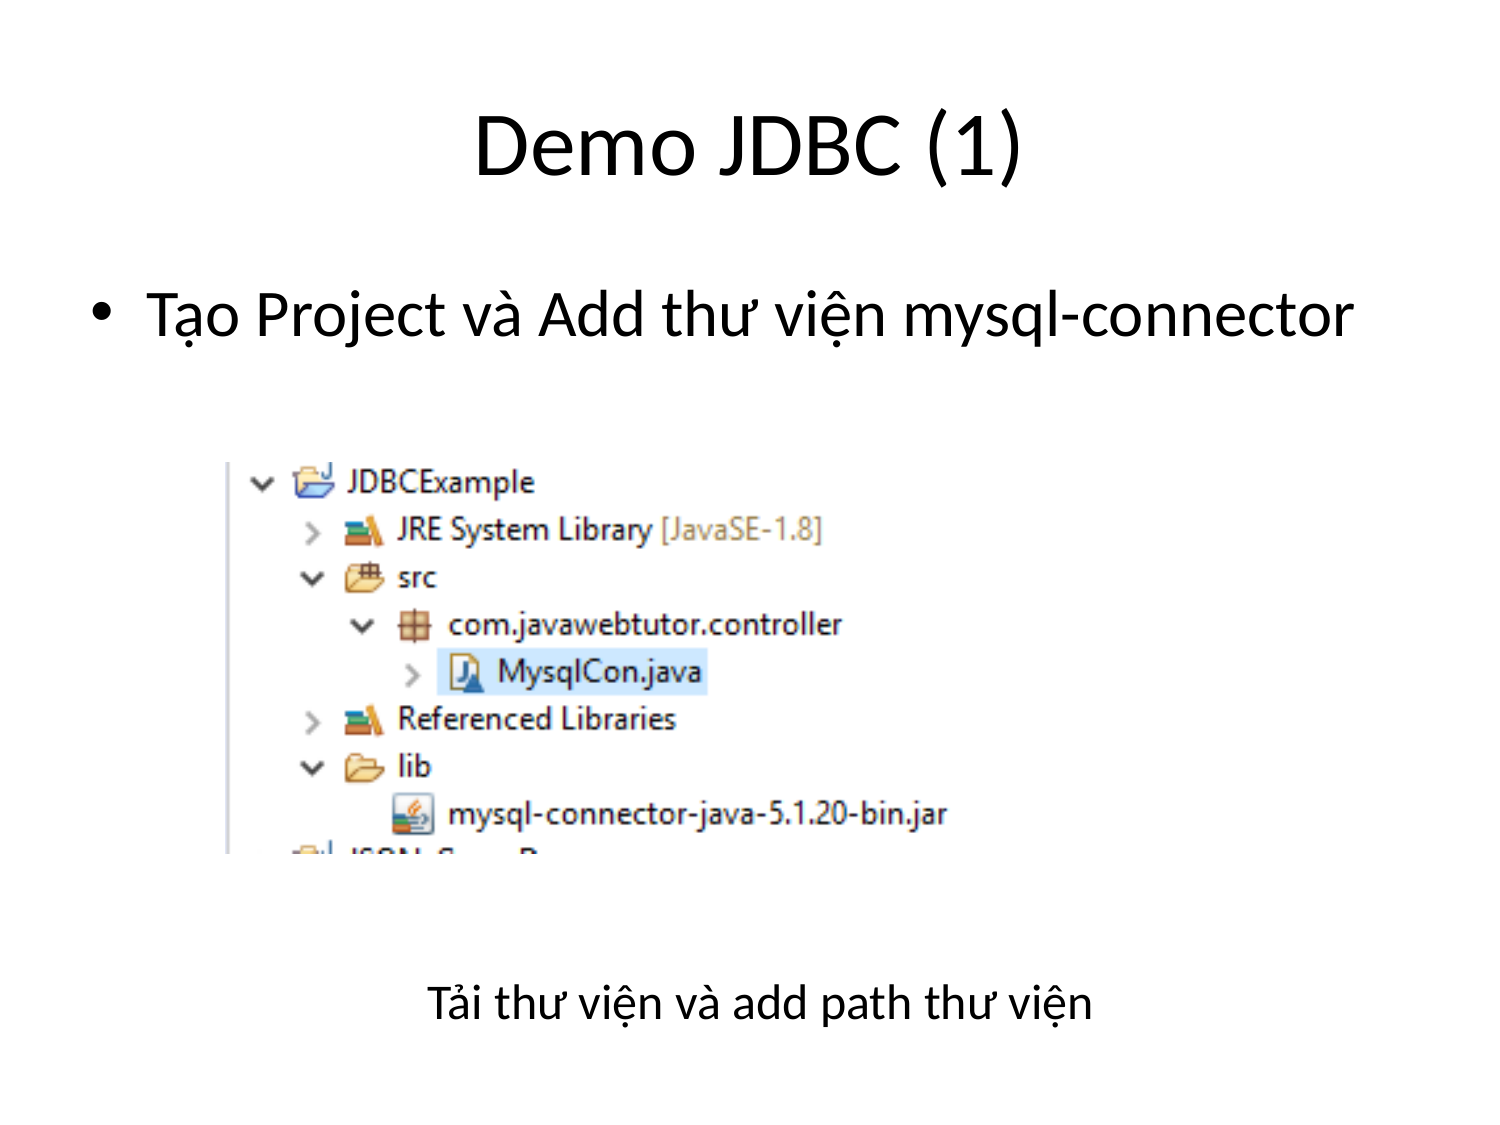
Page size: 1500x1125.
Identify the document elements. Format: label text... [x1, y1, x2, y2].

text_box Tải thư viện và add path thư viện [412, 962, 1110, 1038]
title Demo JDBC (1) [75, 45, 1425, 233]
picture [224, 462, 1269, 855]
list Tạo Project và Add thư viện mysql-connector [75, 262, 1425, 1005]
